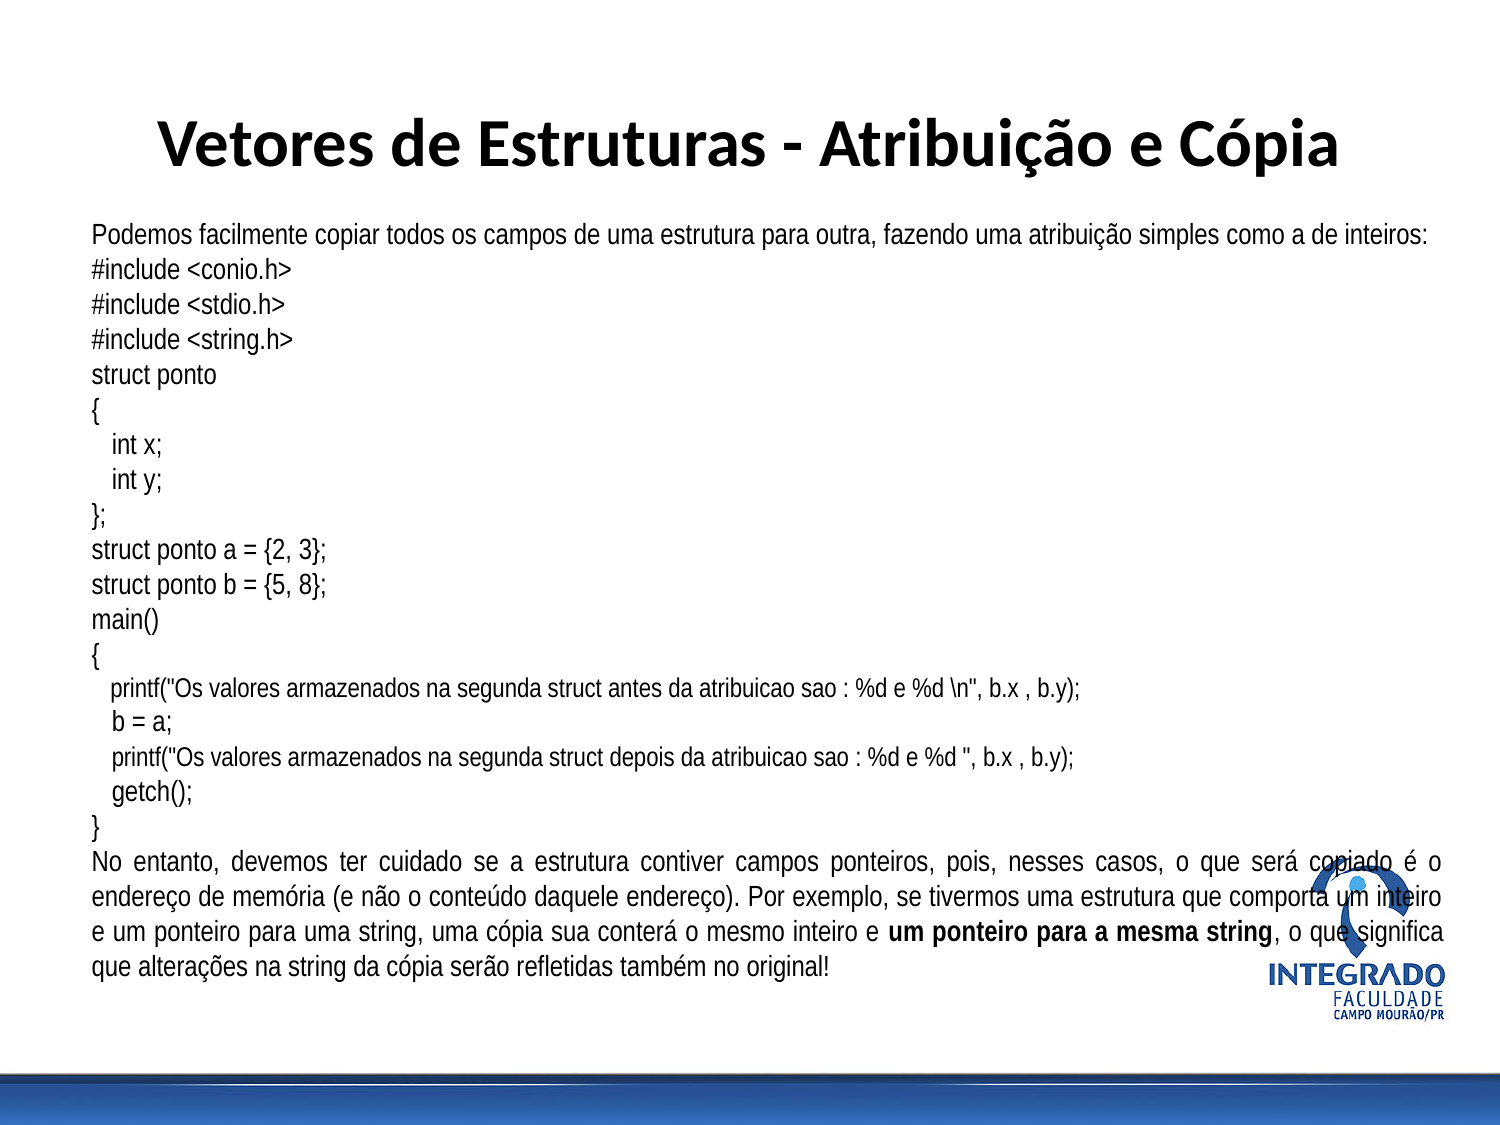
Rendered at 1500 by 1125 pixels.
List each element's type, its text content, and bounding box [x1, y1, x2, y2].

list Podemos facilmente copiar todos os campos de uma estrutura para outra, fazendo uma atribuição simples como a de inteiros: #include <conio.h> #include <stdio.h> #include <string.h> struct ponto { int x; int y; }; struct ponto a = {2, 3}; struct ponto b = {5, 8}; main() { printf("Os valores armazenados na segunda struct antes da atribuicao sao : %d e %d \n", b.x , b.y); b = a; printf("Os valores armazenados na segunda struct depois da atribuicao sao : %d e %d ", b.x , b.y); getch(); } No entanto, devemos ter cuidado se a estrutura contiver campos ponteiros, pois, nesses casos, o que será copiado é o endereço de memória (e não o conteúdo daquele endereço). Por exemplo, se tivermos uma estrutura que comporta um inteiro e um ponteiro para uma string, uma cópia sua conterá o mesmo inteiro e um ponteiro para a mesma string, o que significa que alterações na string da cópia serão refletidas também no original! [76, 208, 1459, 988]
picture [0, 0, 1500, 1125]
title Vetores de Estruturas - Atribuição e Cópia [75, 45, 1425, 233]
